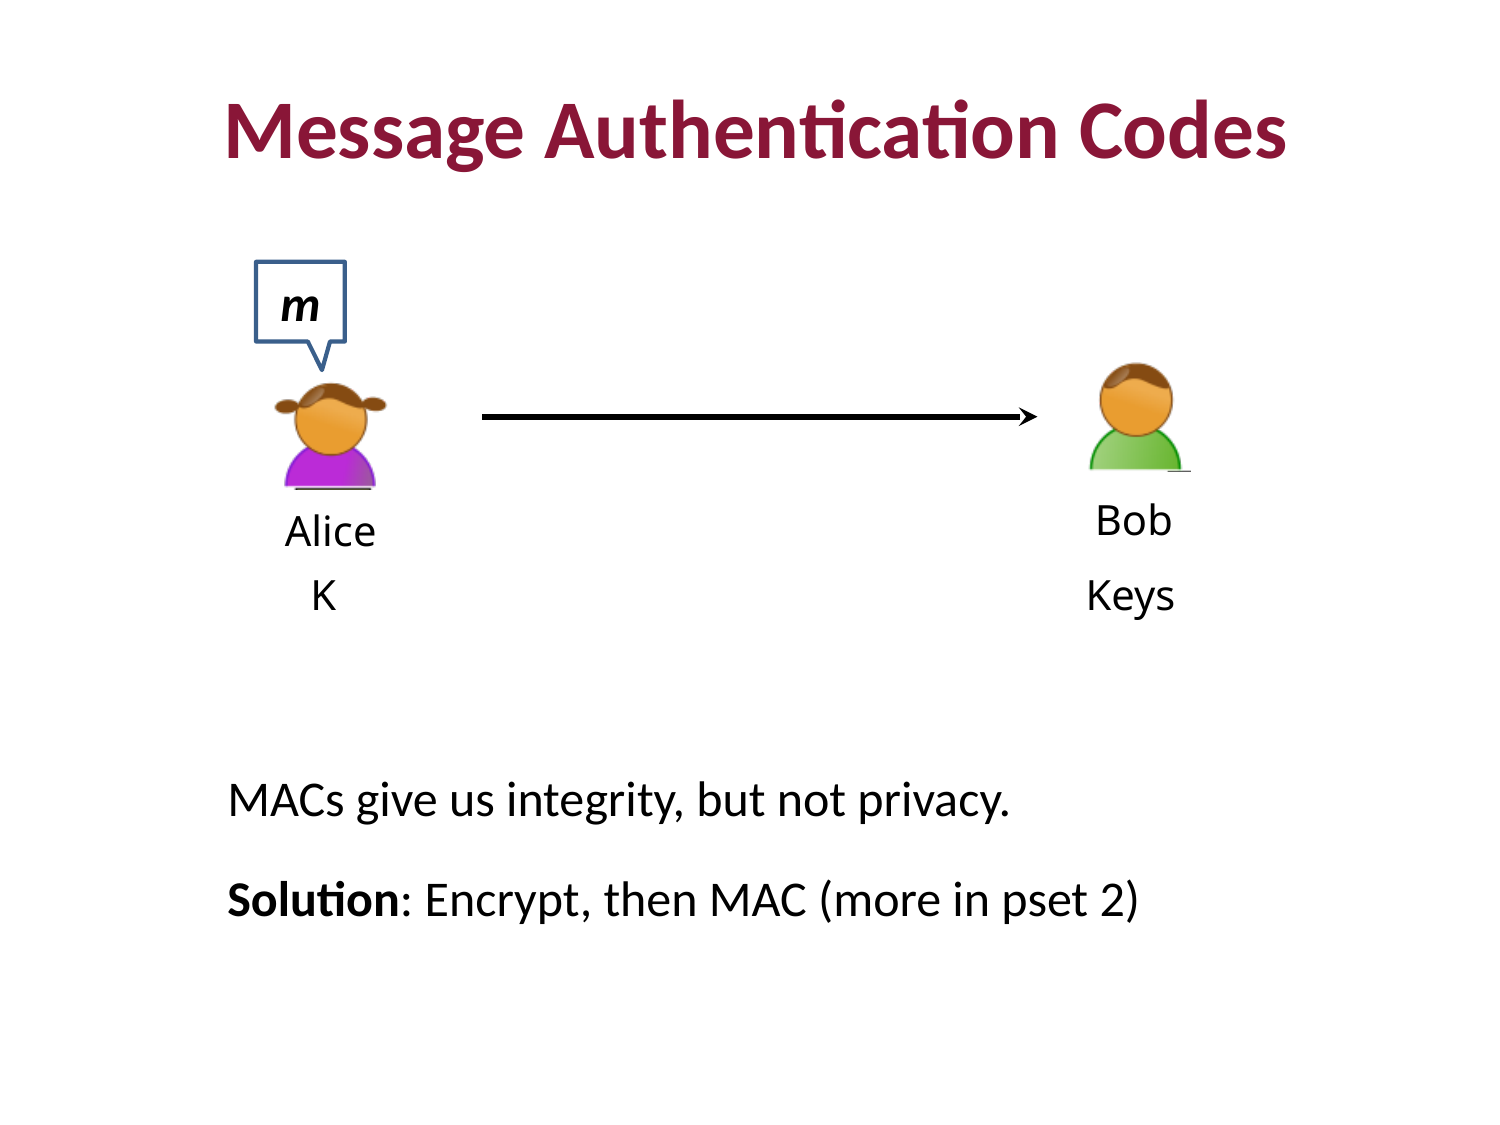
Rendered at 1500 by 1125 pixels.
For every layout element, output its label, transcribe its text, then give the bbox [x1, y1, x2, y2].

text_box Solution: Encrypt, then MAC (more in pset 2) [212, 859, 1288, 950]
picture [255, 373, 398, 490]
subtitle Message Authentication Codes [41, 67, 1471, 185]
text_box Bob [998, 487, 1270, 550]
text_box m [253, 259, 347, 371]
text_box MACs give us integrity, but not privacy. [212, 759, 1288, 850]
text_box Alice [194, 498, 467, 561]
picture [1084, 361, 1192, 472]
